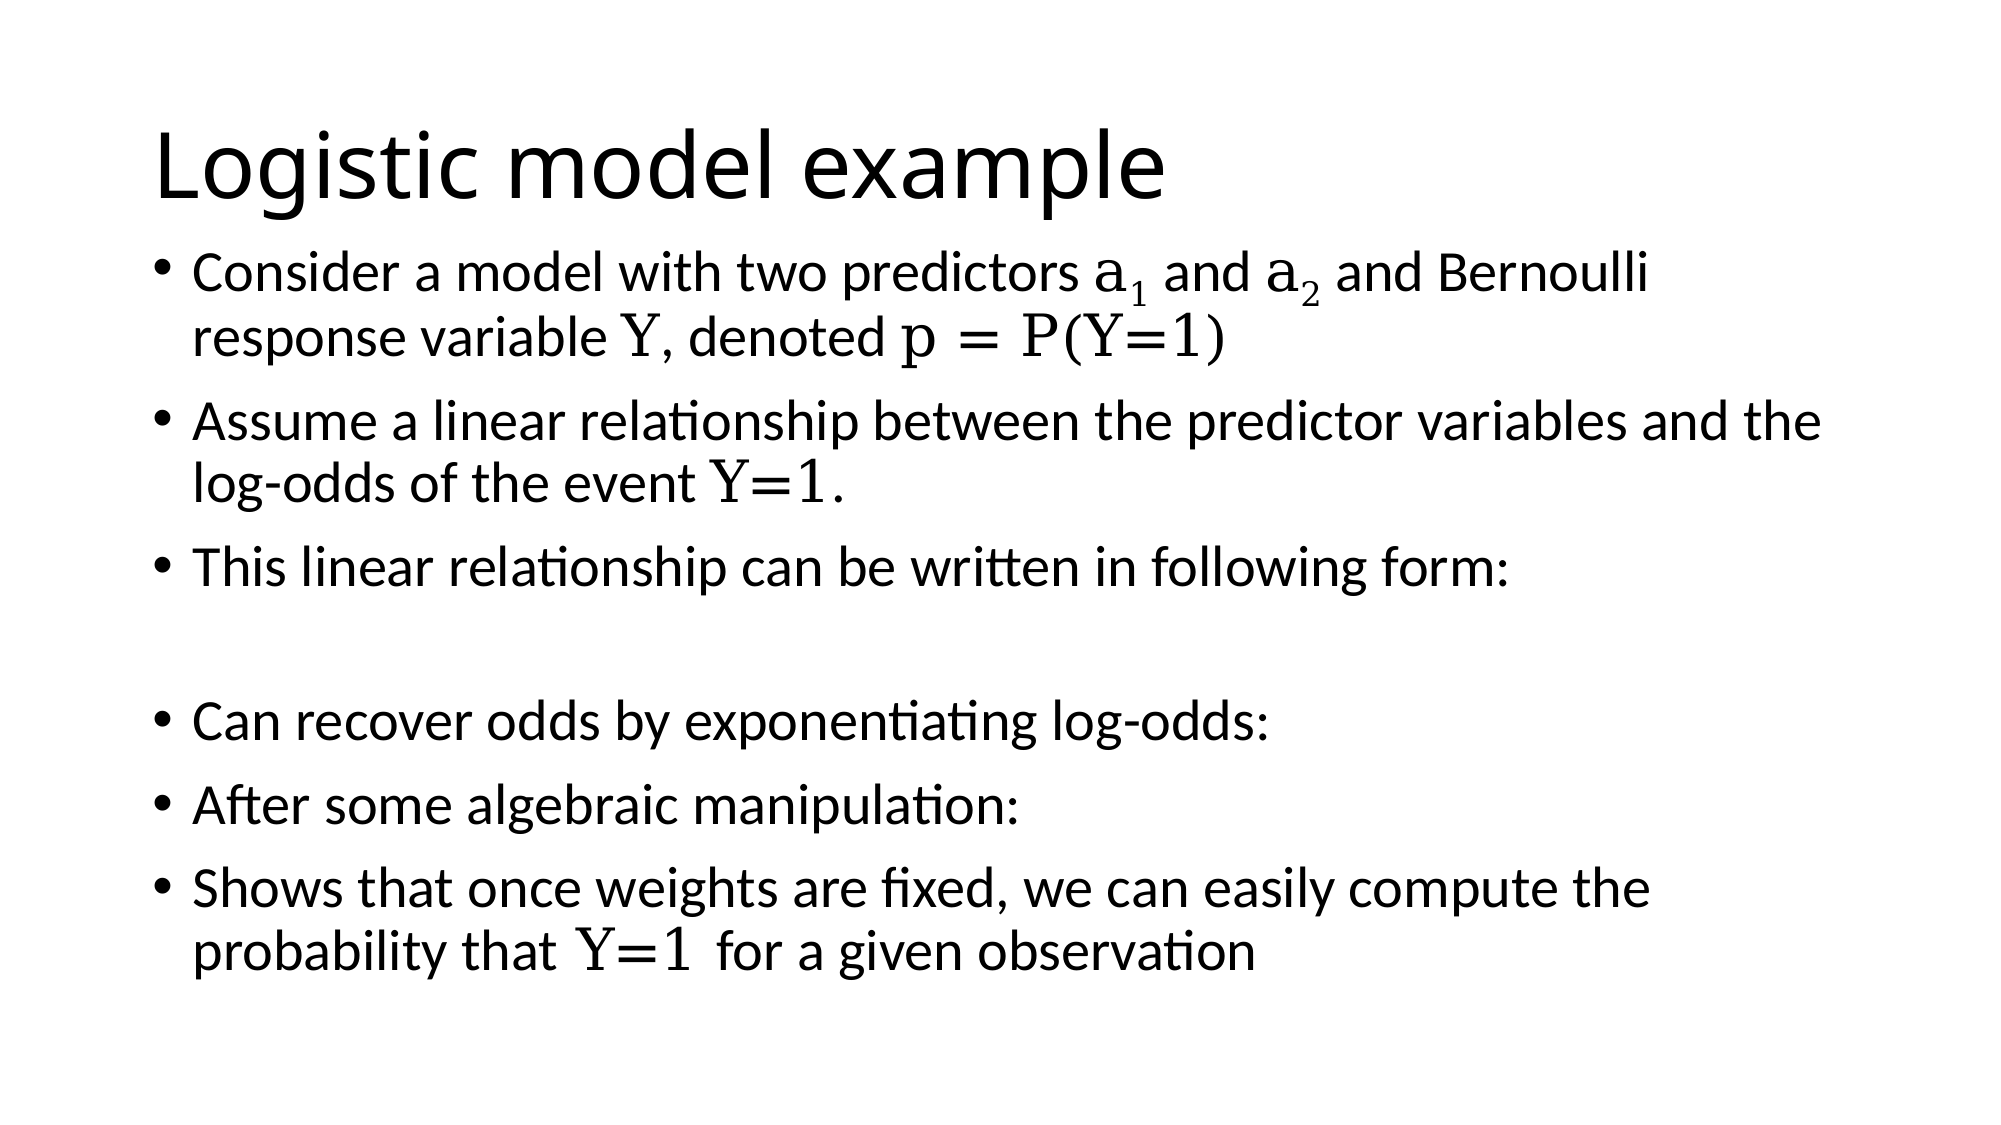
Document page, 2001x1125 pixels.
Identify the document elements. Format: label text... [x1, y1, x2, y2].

title Logistic model example [137, 59, 1863, 278]
